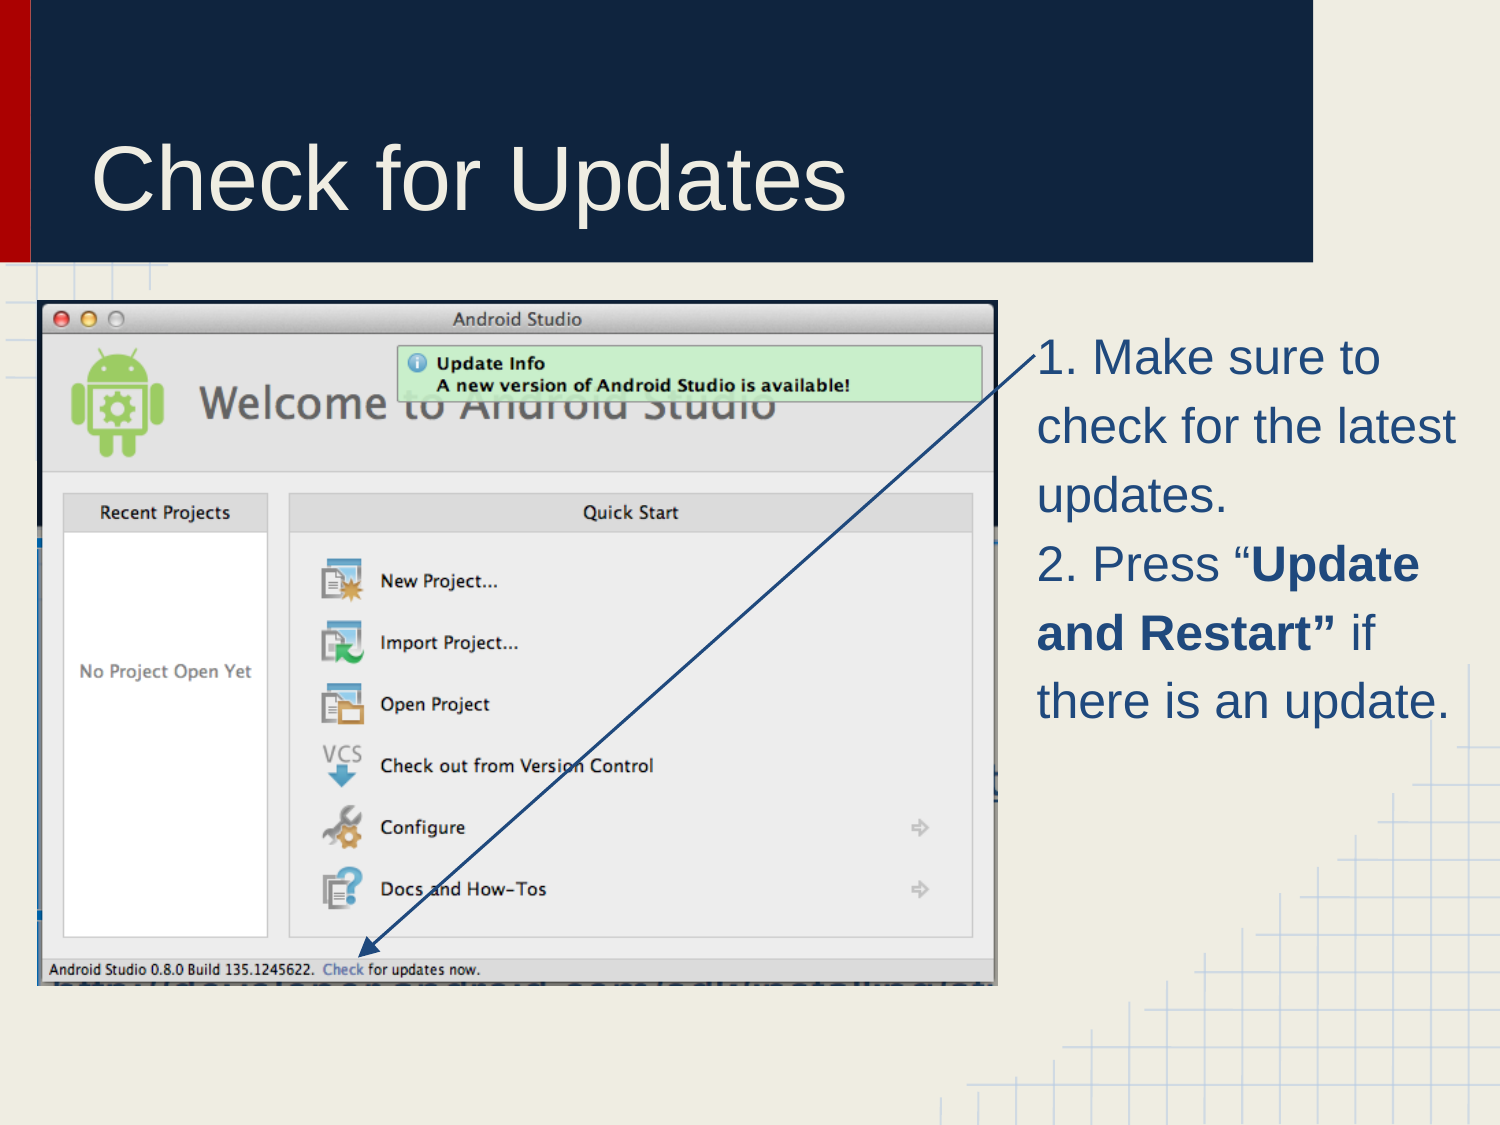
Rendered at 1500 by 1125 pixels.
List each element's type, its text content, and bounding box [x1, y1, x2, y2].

title Check for Updates [75, 22, 1276, 244]
picture [36, 299, 998, 986]
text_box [357, 354, 1035, 958]
list 1. Make sure to check for the latest updates. 2. Press “Update and Restart” if there is an update. [1021, 300, 1491, 878]
